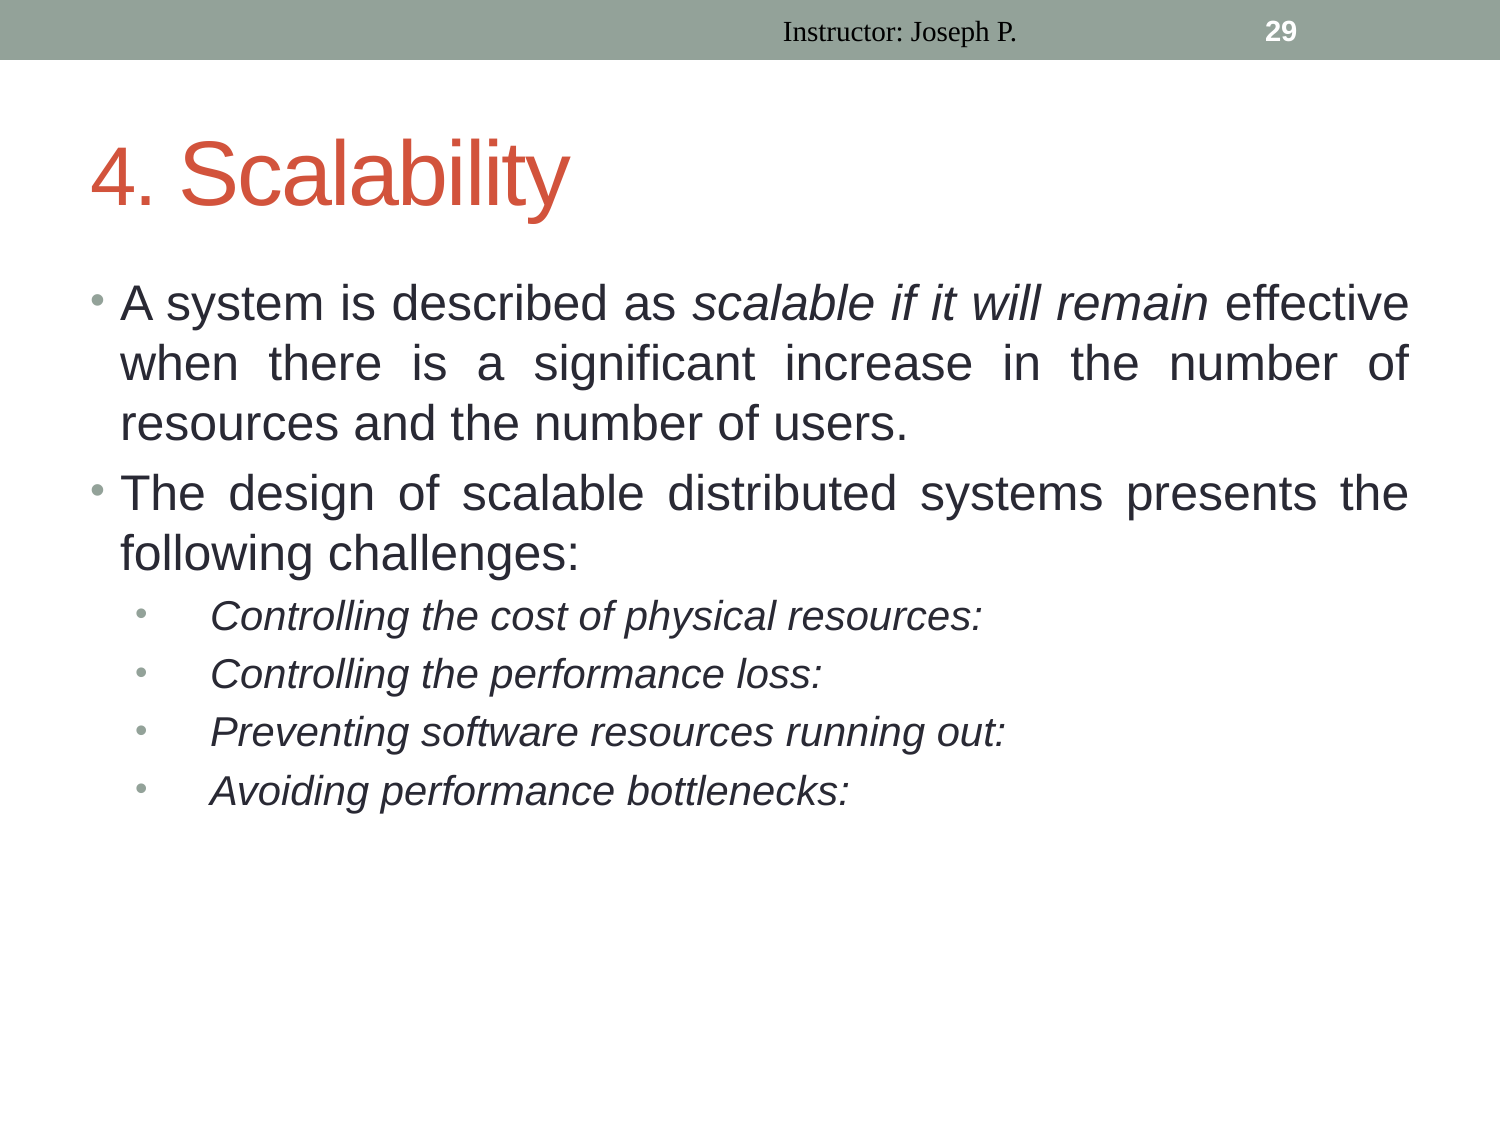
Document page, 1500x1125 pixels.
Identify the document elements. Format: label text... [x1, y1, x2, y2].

list A system is described as scalable if it will remain effective when there is a significant increase in the number of resources and the number of users. The design of scalable distributed systems presents the following challenges: Controlling the cost of physical resources: Controlling the performance loss: Preventing software resources running out: Avoiding performance bottlenecks: [75, 262, 1425, 1063]
footer Instructor: Joseph P. [562, 3, 1238, 57]
title 4. Scalability [75, 87, 1425, 250]
slide_number 29 [1250, 3, 1425, 57]
